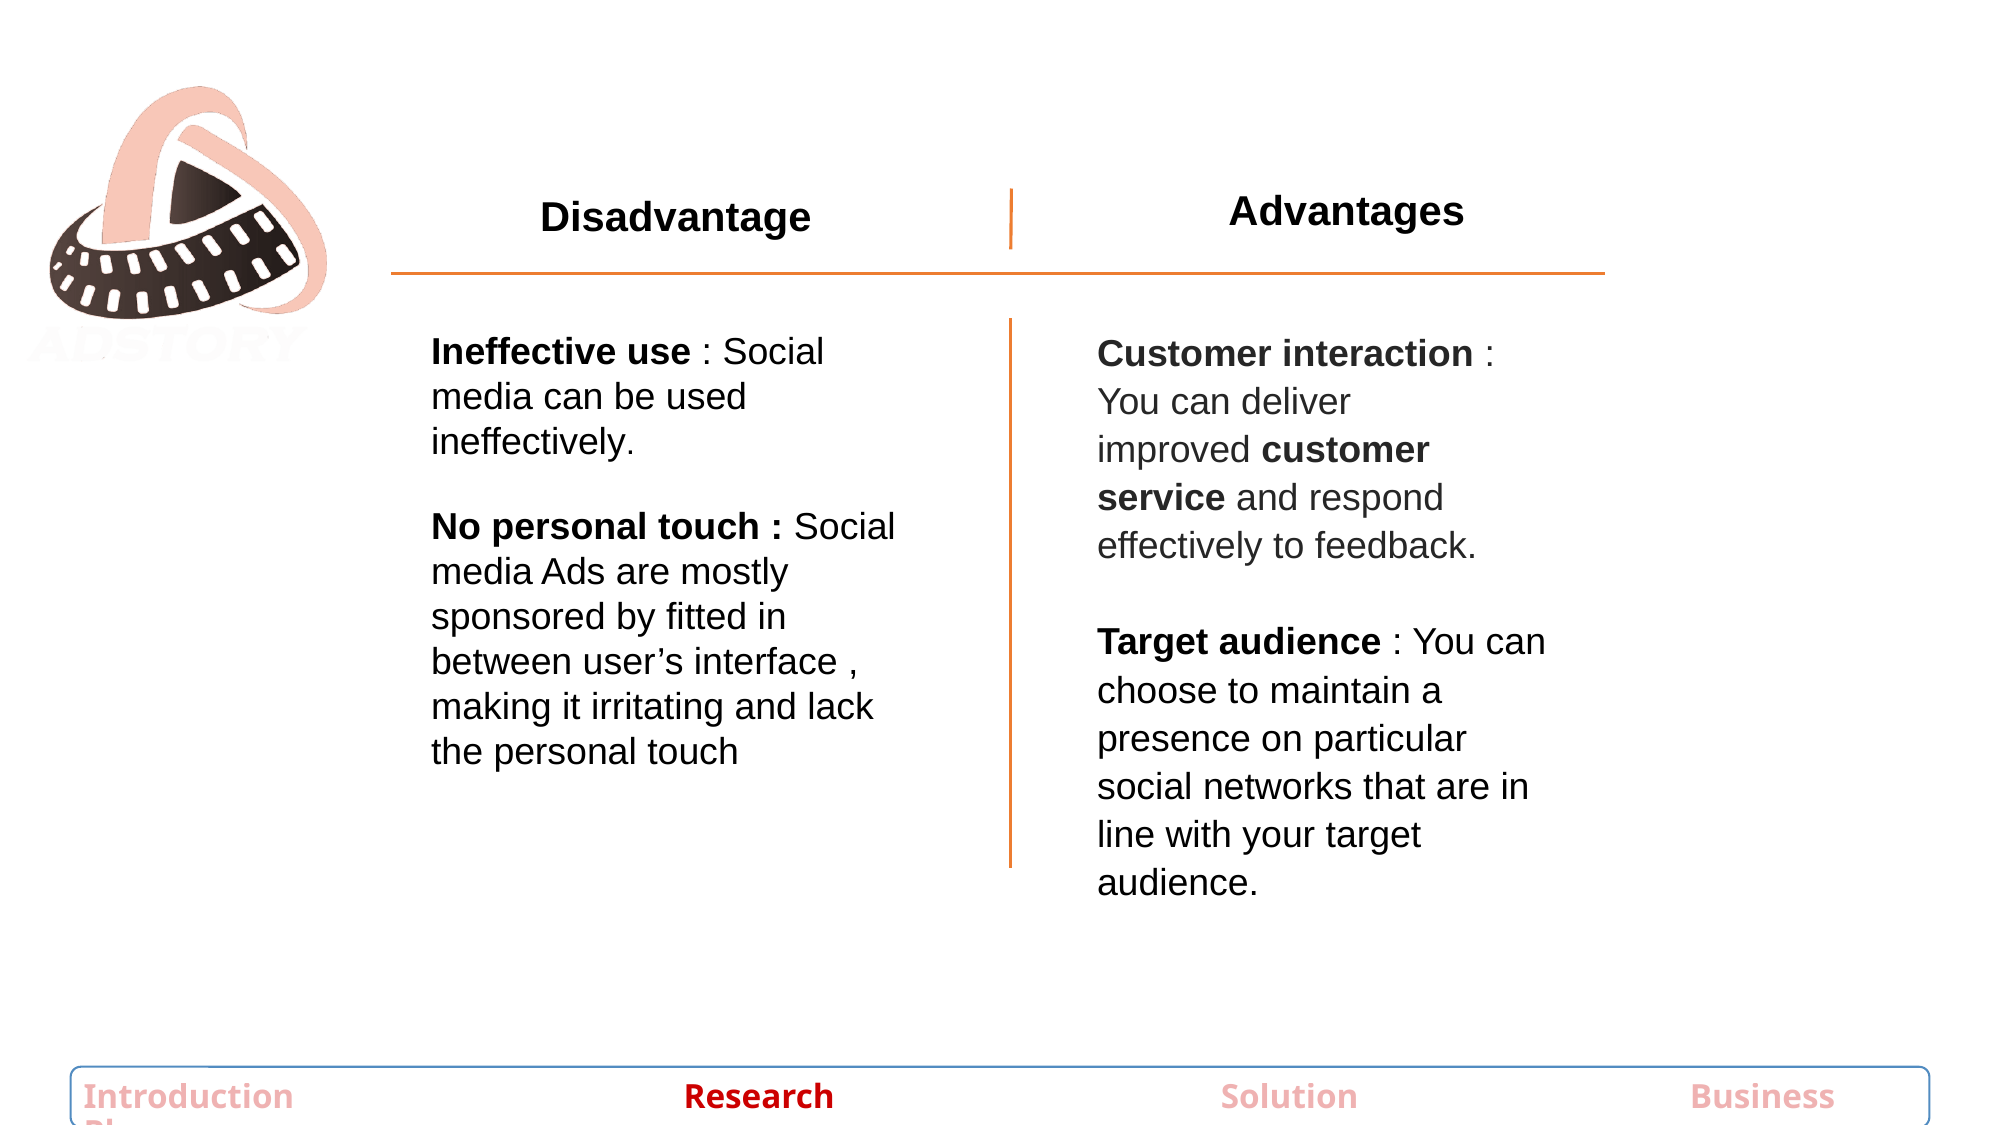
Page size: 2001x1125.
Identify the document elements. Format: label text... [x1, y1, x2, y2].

text_box Ineffective use : Social media can be used ineffectively. No personal touch : Social media Ads are mostly sponsored by fitted in between user’s interface , making it irritating and lack the personal touch [416, 319, 950, 779]
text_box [70, 1066, 1930, 1125]
text_box [0, 53, 356, 389]
text_box Advantages [1213, 176, 1832, 242]
text_box Disadvantage [525, 182, 841, 247]
text_box Customer interaction : You can deliver improved customer service and respond effectively to feedback. Target audience : You can choose to maintain a presence on particular social networks that are in line with your target audience. [1082, 318, 1567, 911]
